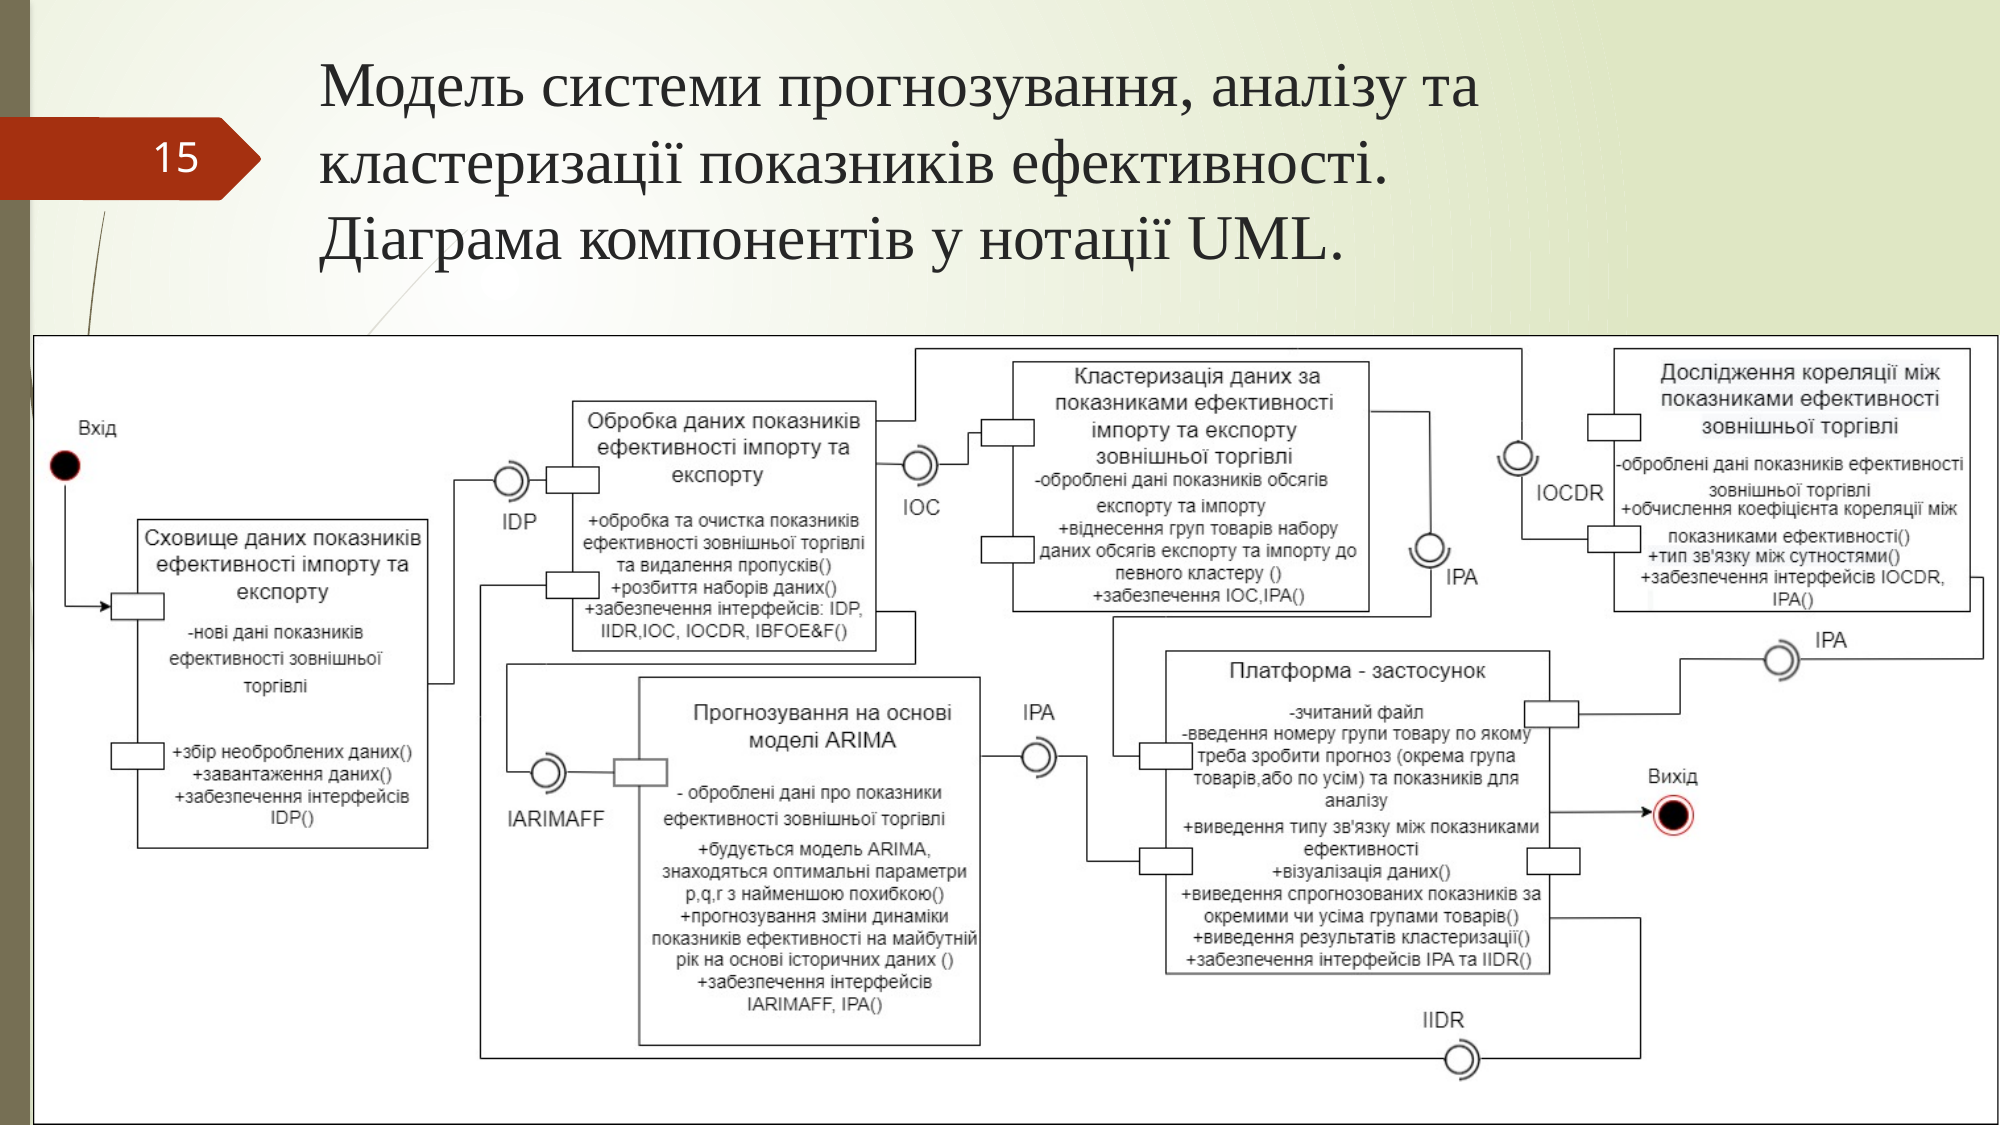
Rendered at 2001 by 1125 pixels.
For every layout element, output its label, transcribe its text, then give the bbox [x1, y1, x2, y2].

slide_number 15 [87, 129, 216, 190]
picture [32, 335, 2000, 1125]
title Модель системи прогнозування, аналізу та кластеризації показників ефективності. Діаграма компонентів у нотації UML. [304, 35, 1874, 283]
